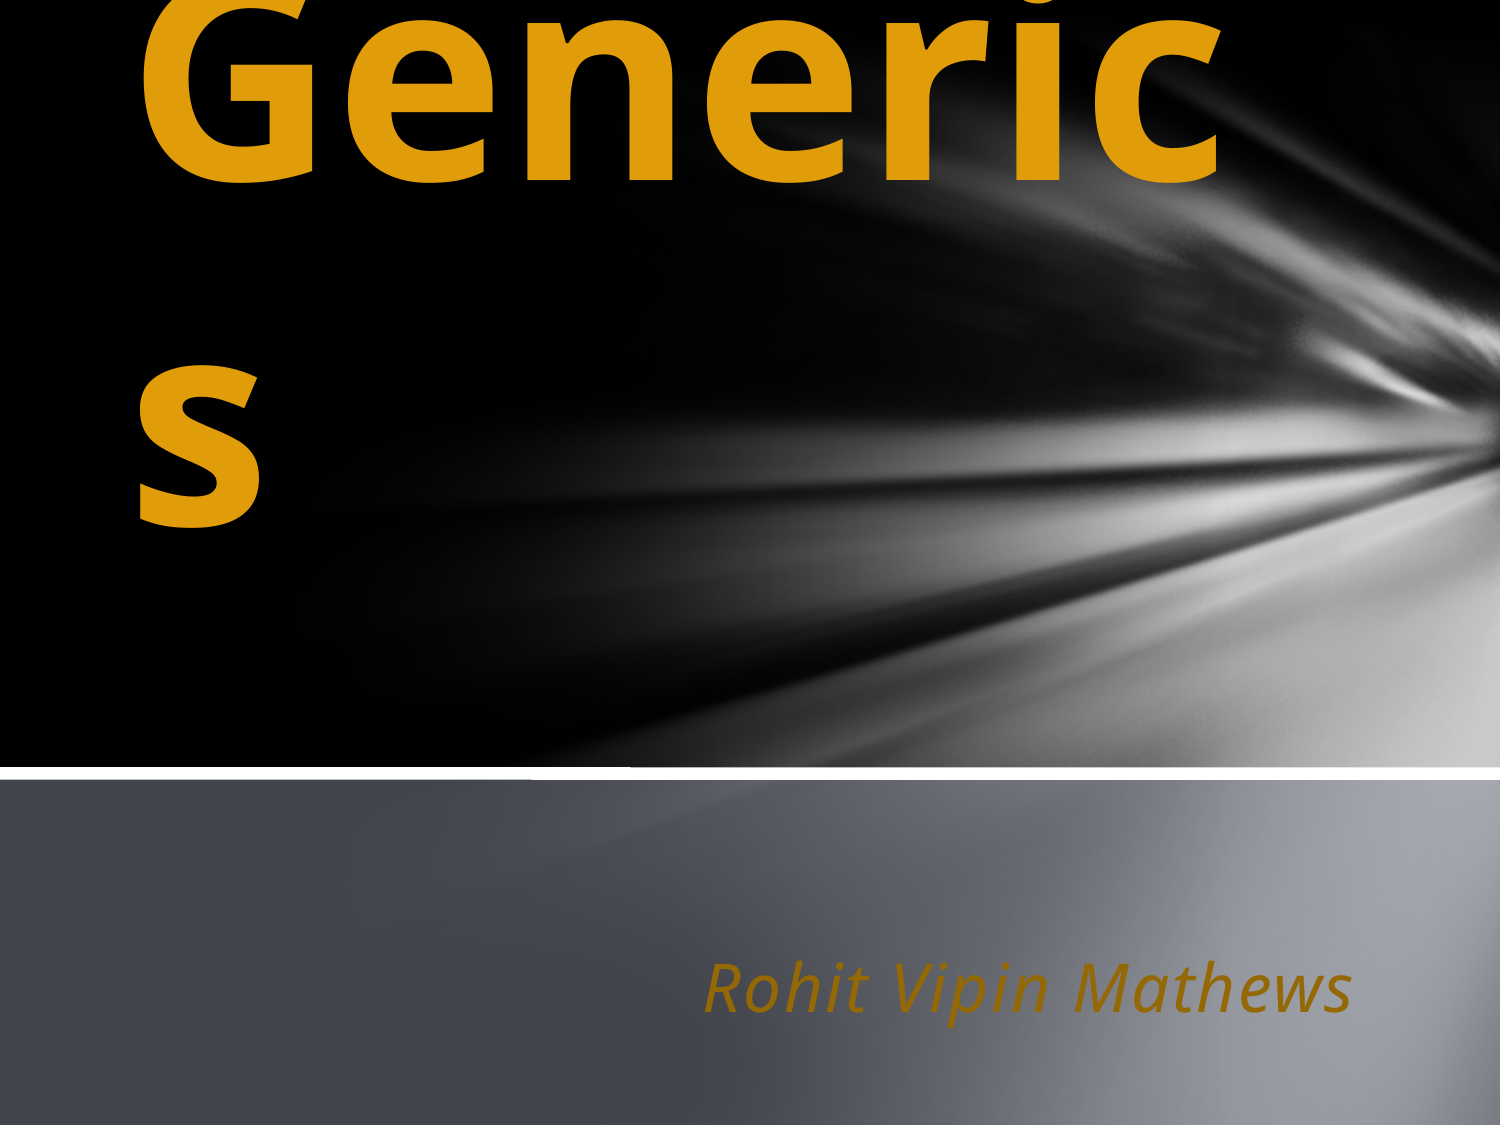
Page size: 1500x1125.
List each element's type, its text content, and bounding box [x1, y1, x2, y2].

title Generics [112, 212, 1388, 591]
subtitle Rohit Vipin Mathews [687, 937, 1438, 1100]
